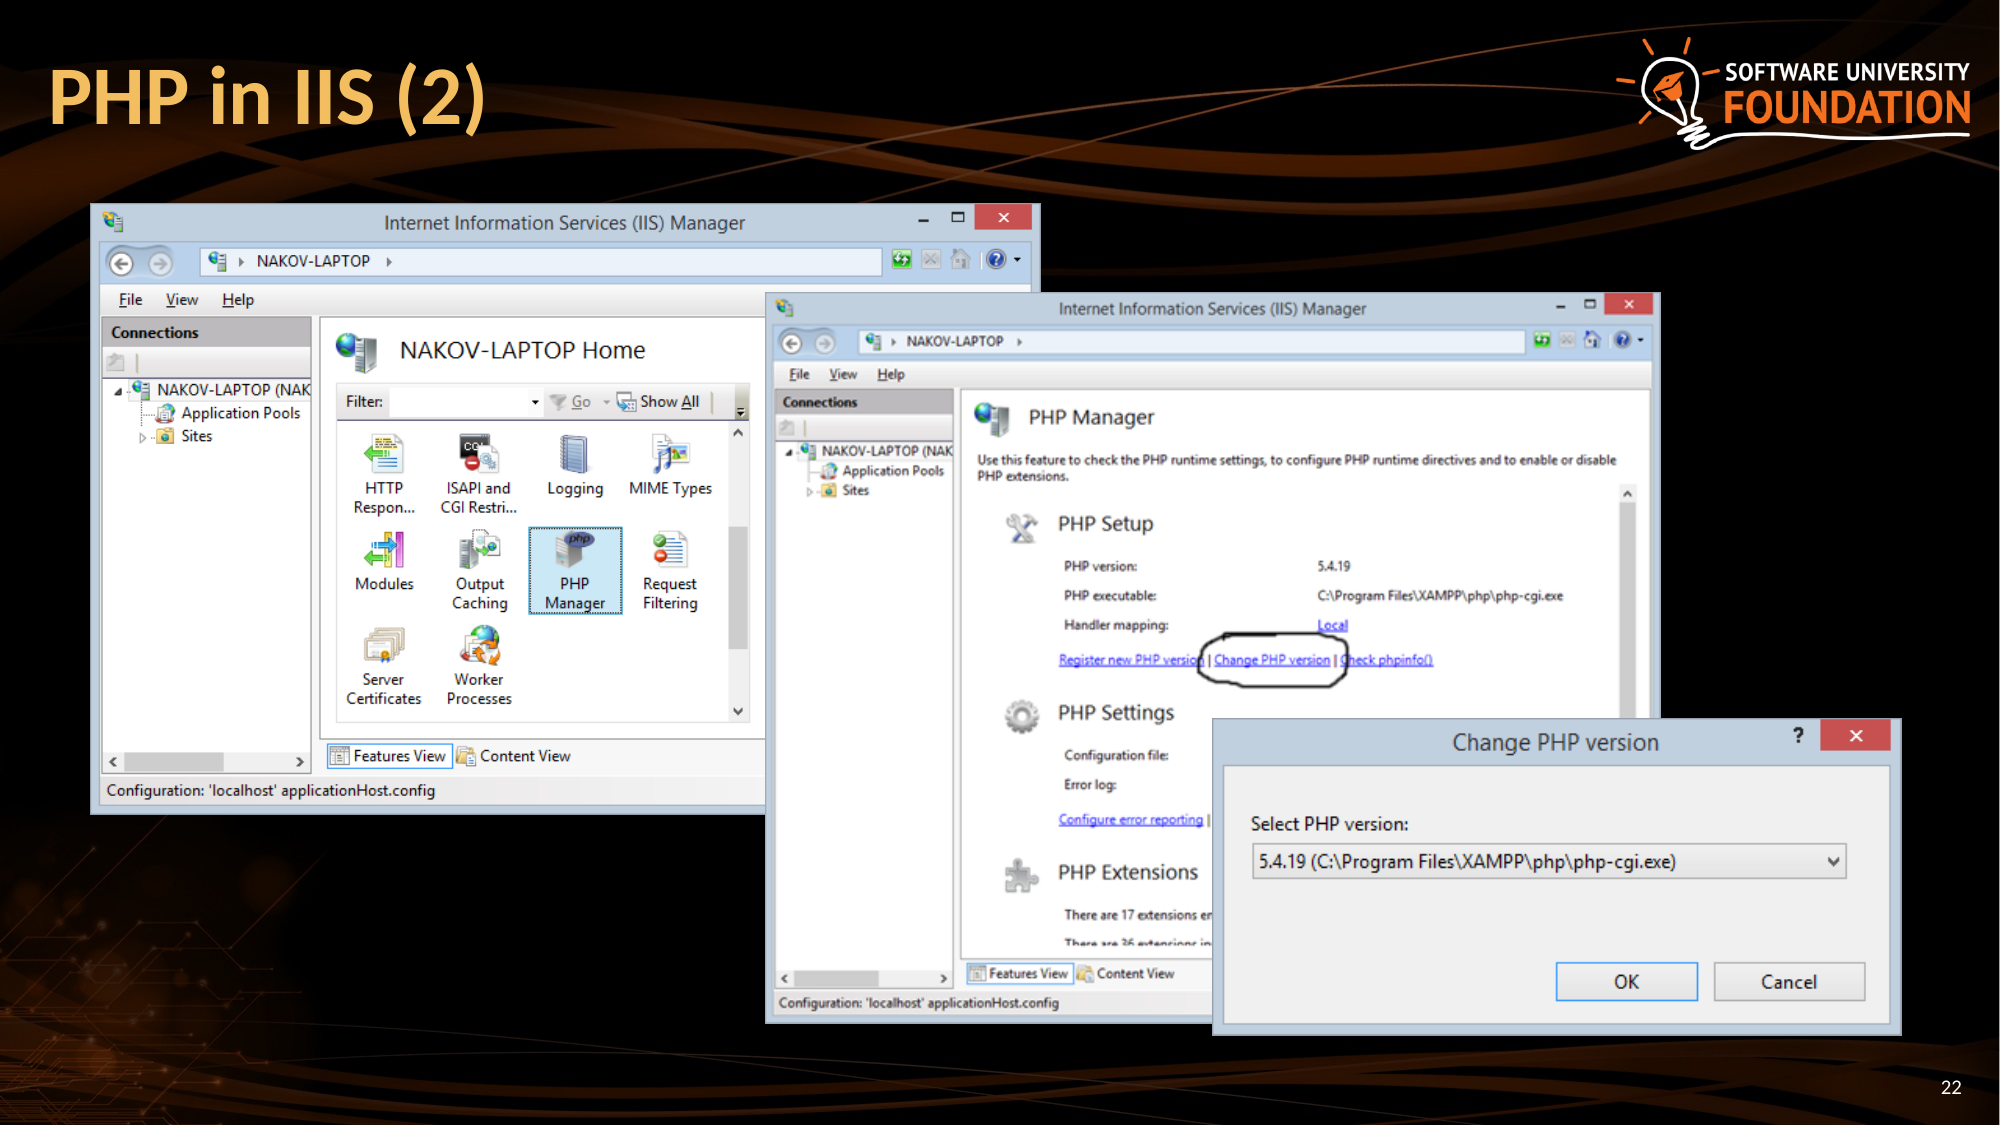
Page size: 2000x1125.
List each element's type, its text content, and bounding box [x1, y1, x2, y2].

picture [0, 0, 2000, 1125]
title PHP in IIS (2) [30, 6, 1602, 189]
slide_number 22 [1897, 1070, 1968, 1103]
